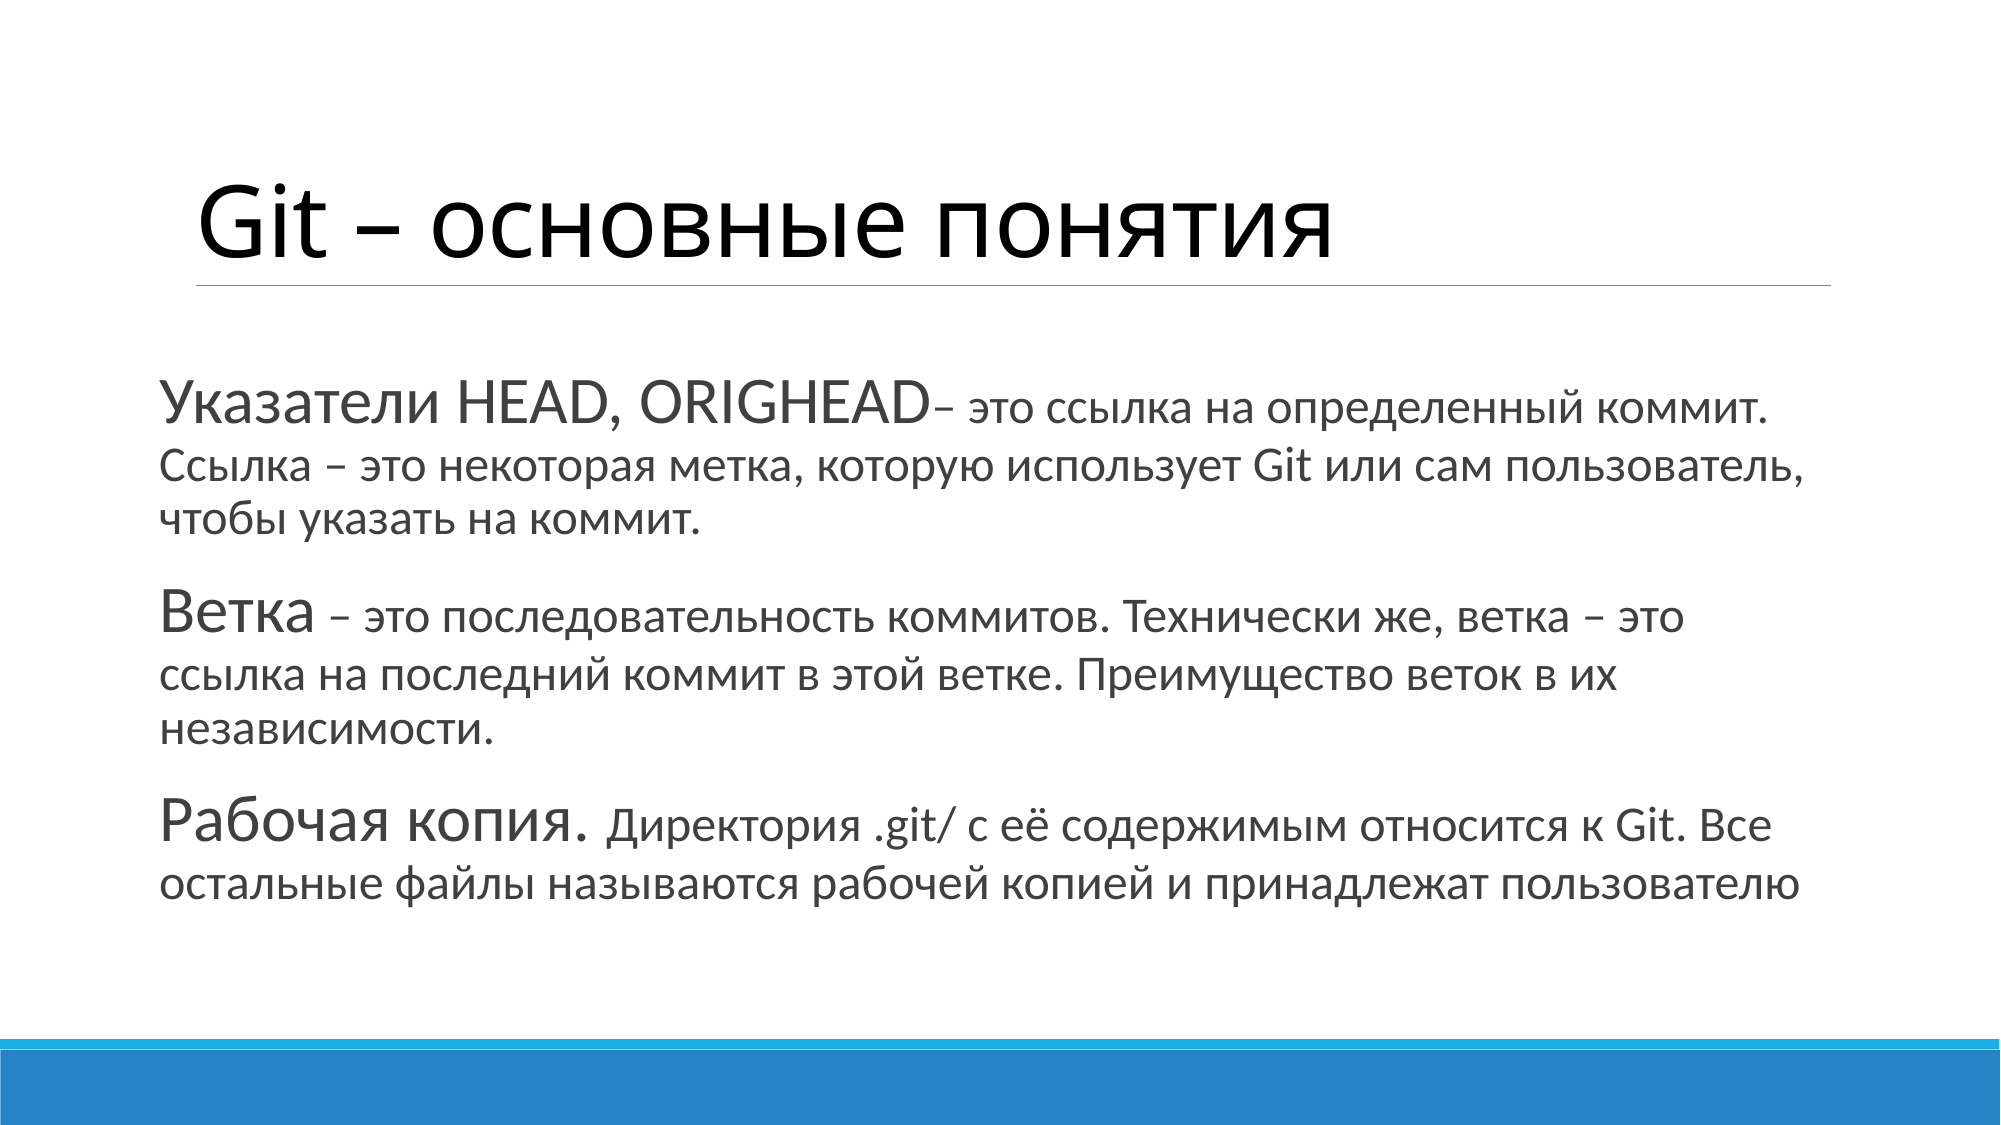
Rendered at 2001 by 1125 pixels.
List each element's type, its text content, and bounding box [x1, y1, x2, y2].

title Git – основные понятия [180, 47, 1830, 285]
list Указатели HEAD, ORIGHEAD– это ссылка на определенный коммит. Ссылка – это некоторая метка, которую использует Git или сам пользователь, чтобы указать на коммит. Ветка – это последовательность коммитов. Технически же, ветка – это ссылка на последний коммит в этой ветке. Преимущество веток в их независимости. Рабочая копия. Директория .git/ с её содержимым относится к Git. Все остальные файлы называются рабочей копией и принадлежат пользователю [144, 358, 1830, 953]
